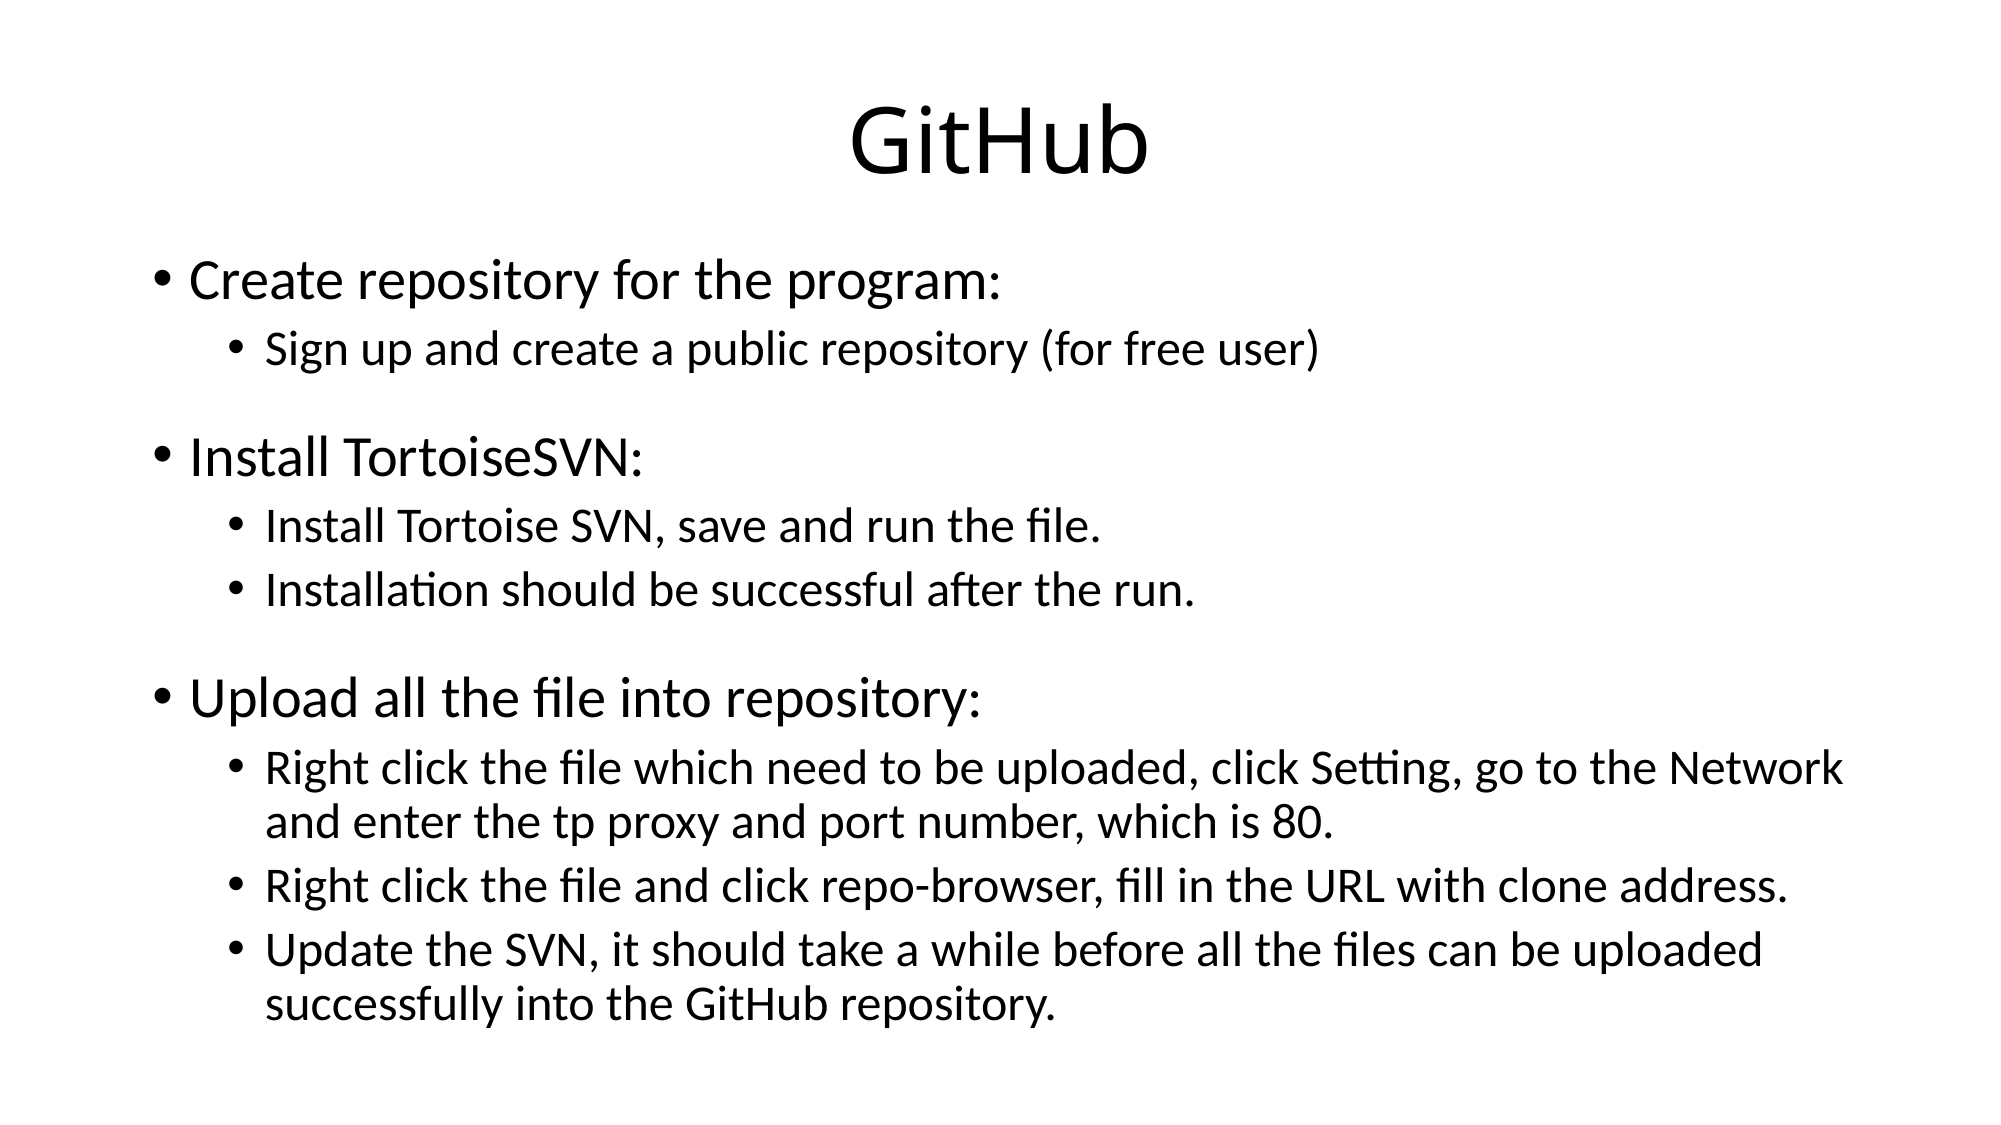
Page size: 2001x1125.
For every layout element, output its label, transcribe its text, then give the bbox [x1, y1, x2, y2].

title GitHub [137, 35, 1863, 241]
list Create repository for the program: Sign up and create a public repository (for free user) [137, 241, 1863, 397]
text_box Upload all the file into repository: Right click the file which need to be uploaded, click Setting, go to the Network and enter the tp proxy and port number, which is 80. Right click the file and click repo-browser, fill in the URL with clone address. Update the SVN, it should take a while before all the files can be uploaded successfully into the GitHub repository. [137, 660, 1863, 1059]
text_box Install TortoiseSVN: Install Tortoise SVN, save and run the file. Installation should be successful after the run. [137, 418, 1863, 637]
